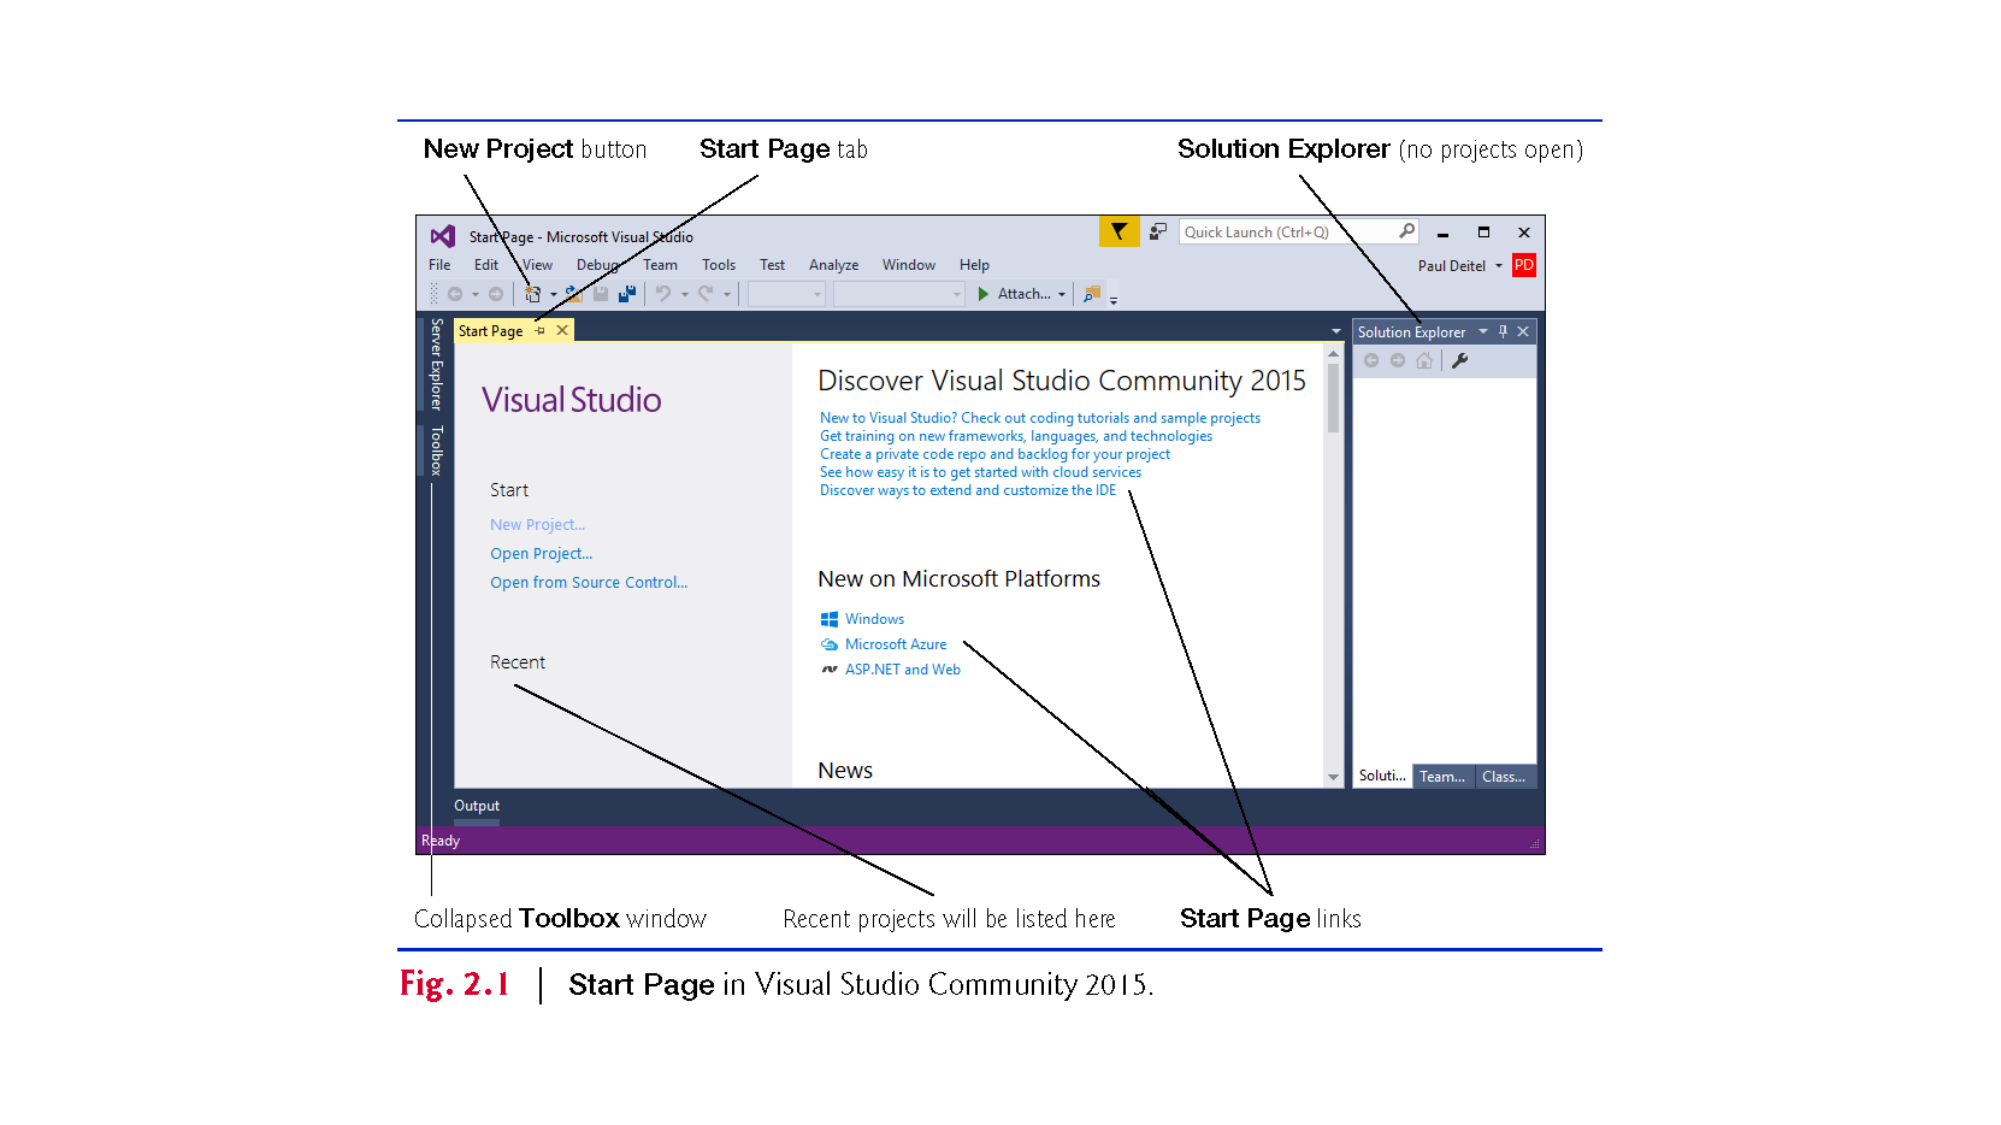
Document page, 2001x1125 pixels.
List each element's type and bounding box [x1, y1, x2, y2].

picture [276, 0, 1723, 1125]
